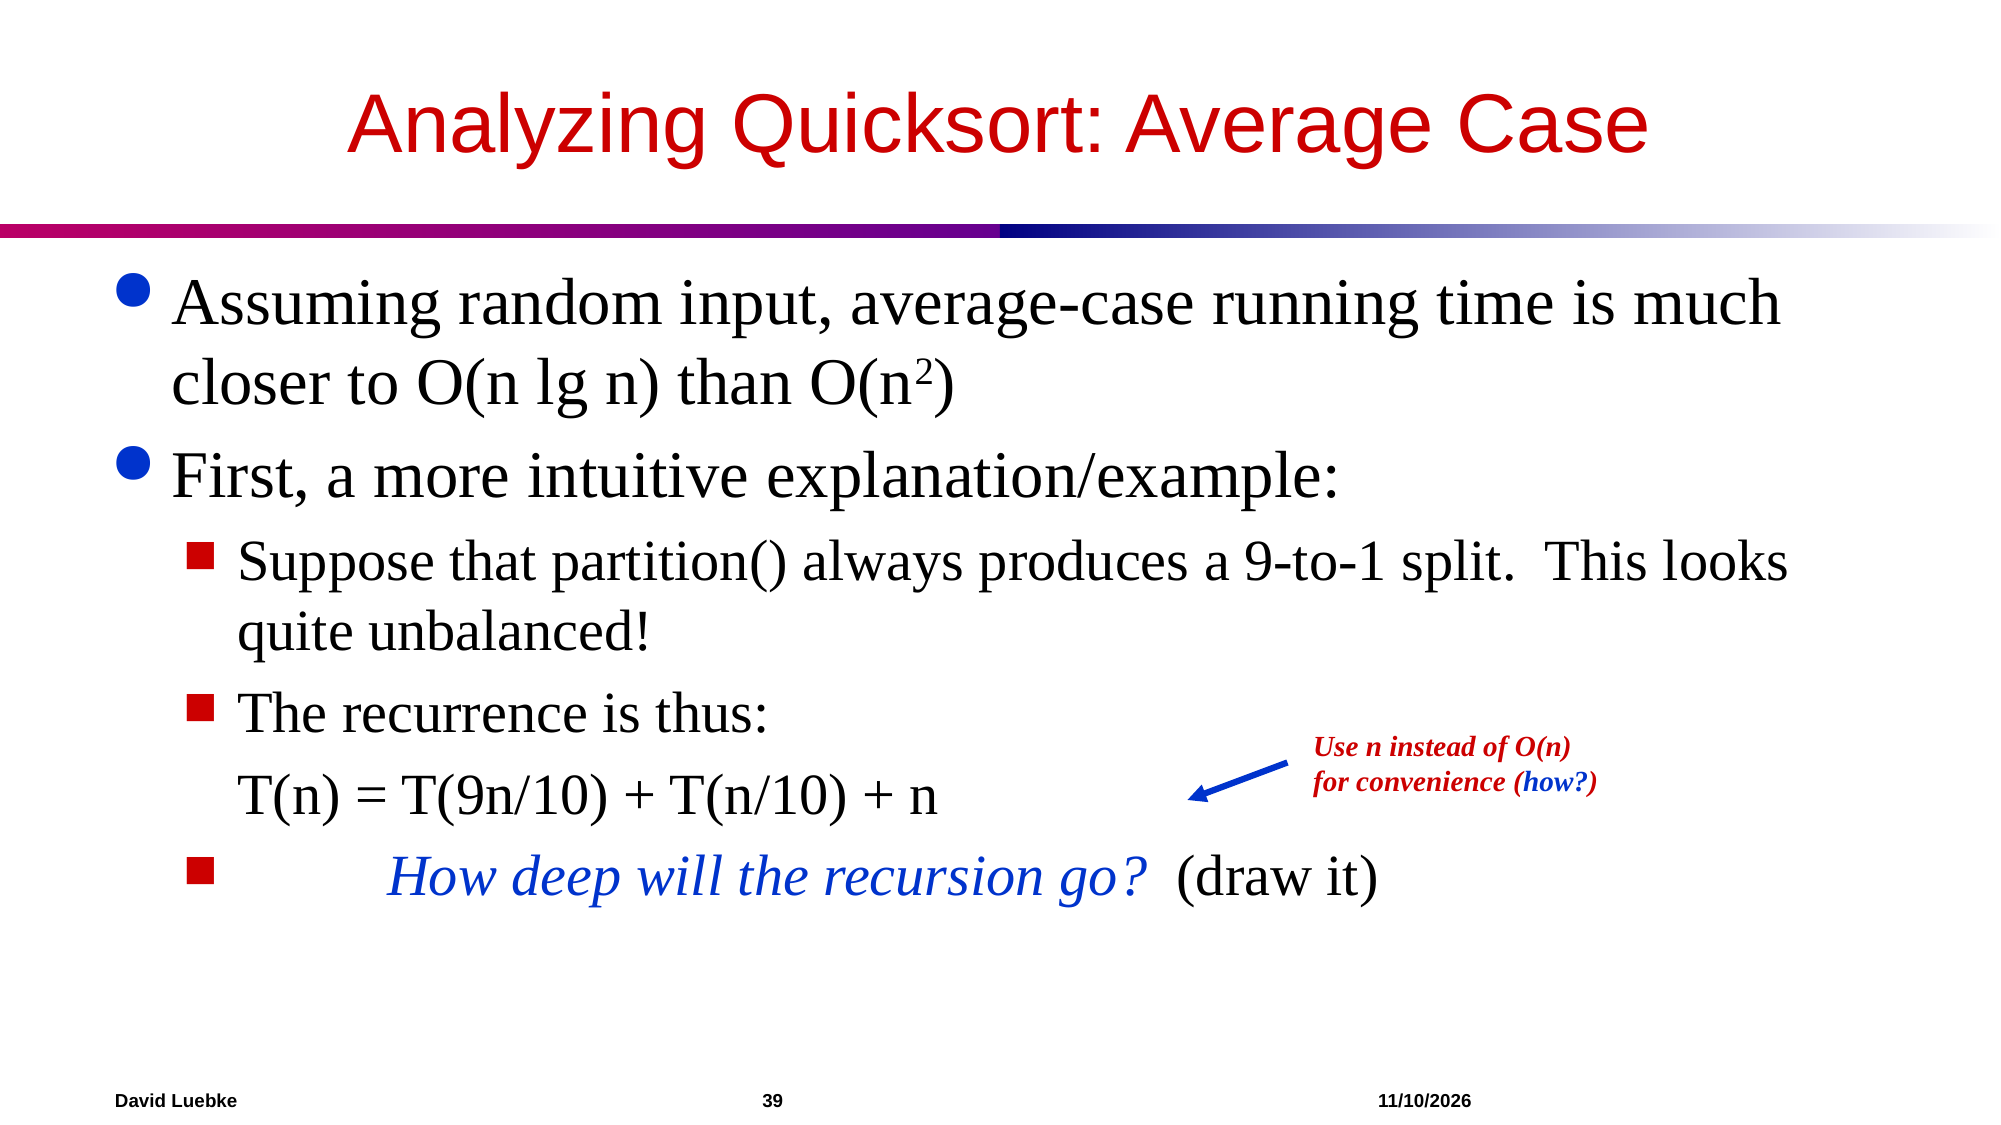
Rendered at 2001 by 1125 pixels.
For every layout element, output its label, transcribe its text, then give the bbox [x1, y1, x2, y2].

list Assuming random input, average-case running time is much closer to O(n lg n) than O(n2) First, a more intuitive explanation/example: Suppose that partition() always produces a 9-to-1 split. This looks quite unbalanced! The recurrence is thus: T(n) = T(9n/10) + T(n/10) + n How deep will the recursion go? (draw it) [99, 249, 1900, 963]
footer David Luebke 39 12/3/2022 [99, 1074, 1901, 1125]
text_box [1187, 762, 1288, 802]
title Analyzing Quicksort: Average Case [99, 37, 1900, 200]
text_box Use n instead of O(n) for convenience (how?) [1298, 720, 1613, 805]
